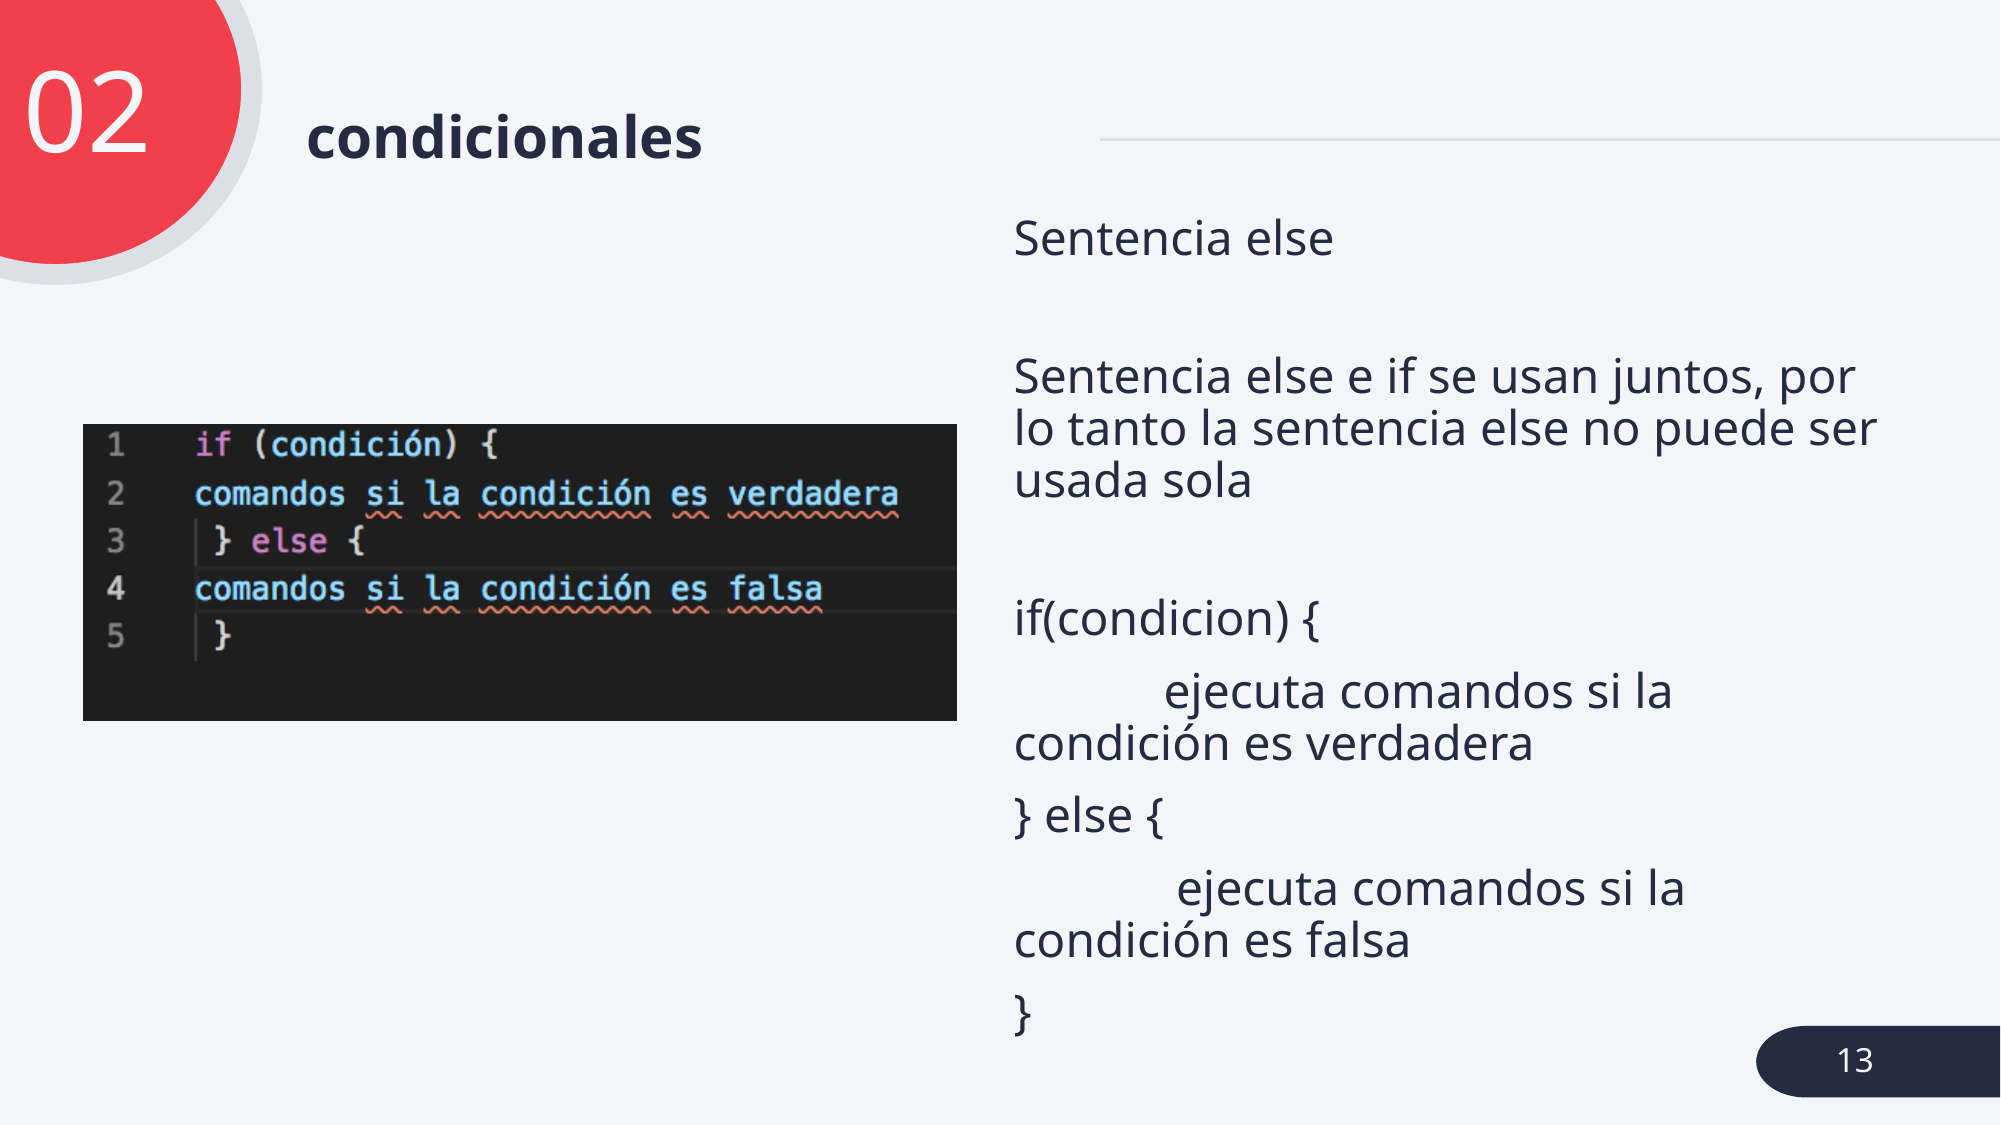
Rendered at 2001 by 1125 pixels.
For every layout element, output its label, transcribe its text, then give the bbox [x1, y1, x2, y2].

title condicionales [290, 89, 1100, 191]
list Sentencia else Sentencia else e if se usan juntos, por lo tanto la sentencia else no puede ser usada sola if(condicion) { ejecuta comandos si la condición es verdadera } else { ejecuta comandos si la condición es falsa } [998, 206, 1907, 1080]
list 02 [0, 47, 167, 186]
slide_number 13 [1820, 1031, 1984, 1092]
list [82, 424, 957, 721]
